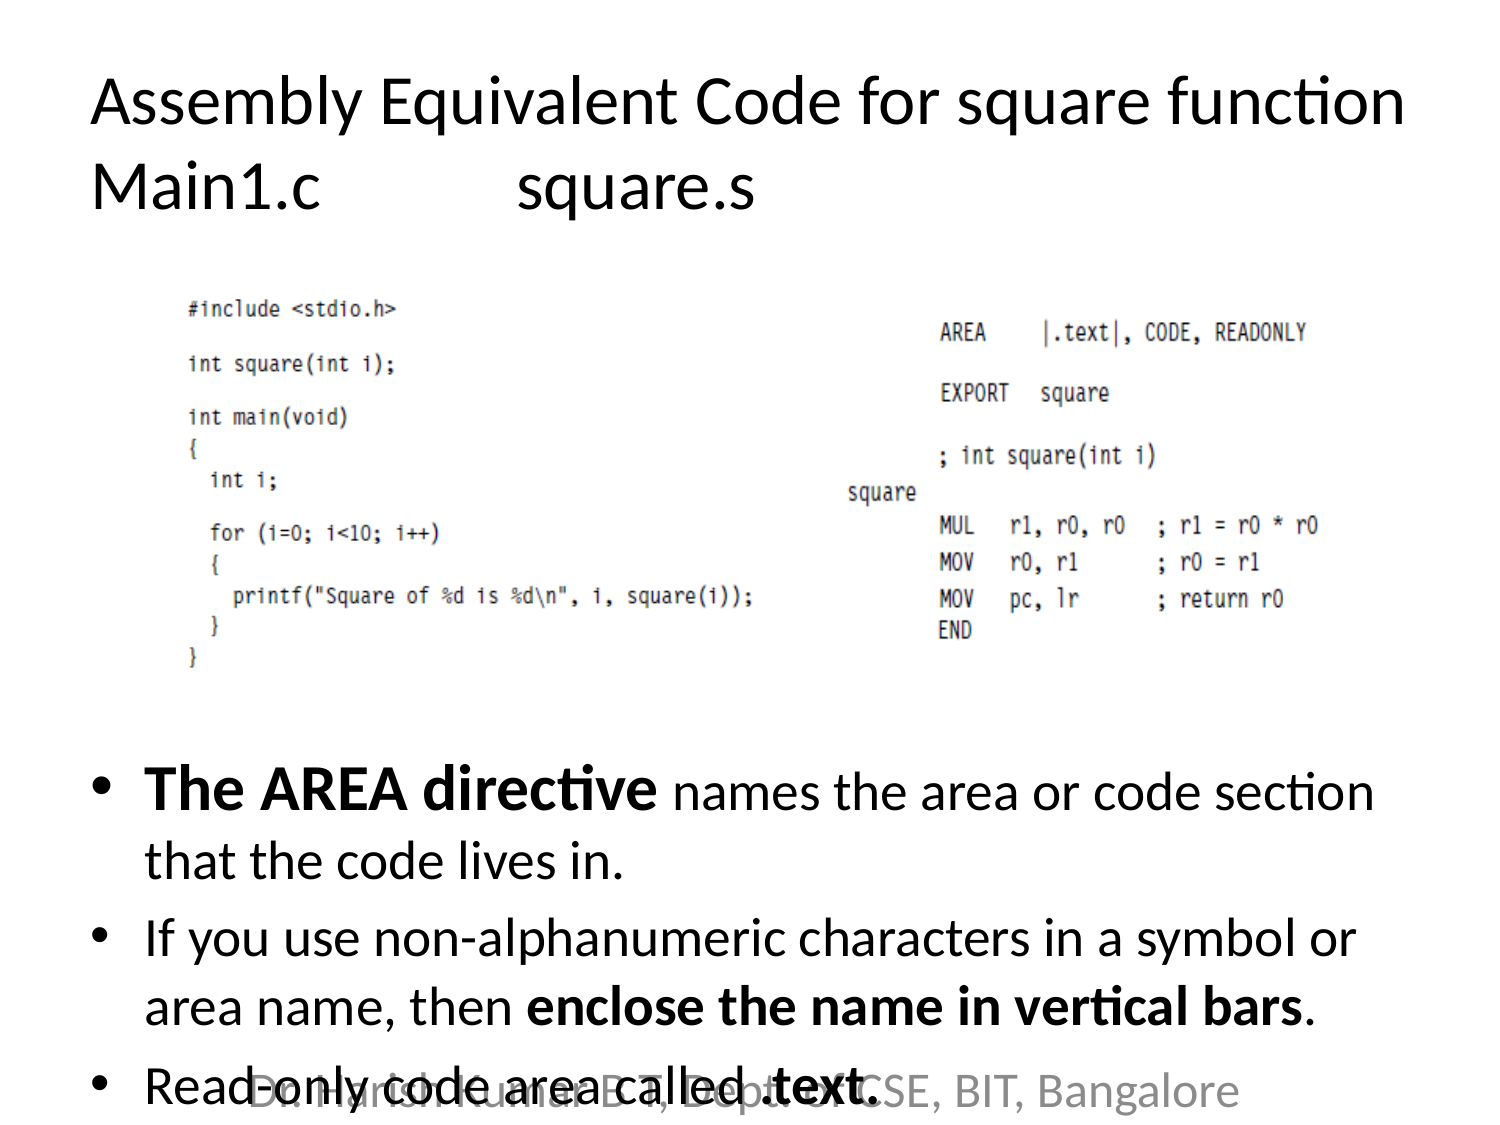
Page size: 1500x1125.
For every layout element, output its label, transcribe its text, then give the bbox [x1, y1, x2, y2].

list The AREA directive names the area or code section that the code lives in. If you use non-alphanumeric characters in a symbol or area name, then enclose the name in vertical bars. Read-only code area called .text. [75, 737, 1425, 1125]
picture [162, 287, 782, 682]
picture [812, 299, 1416, 663]
title Assembly Equivalent Code for square function Main1.c square.s [75, 45, 1425, 233]
